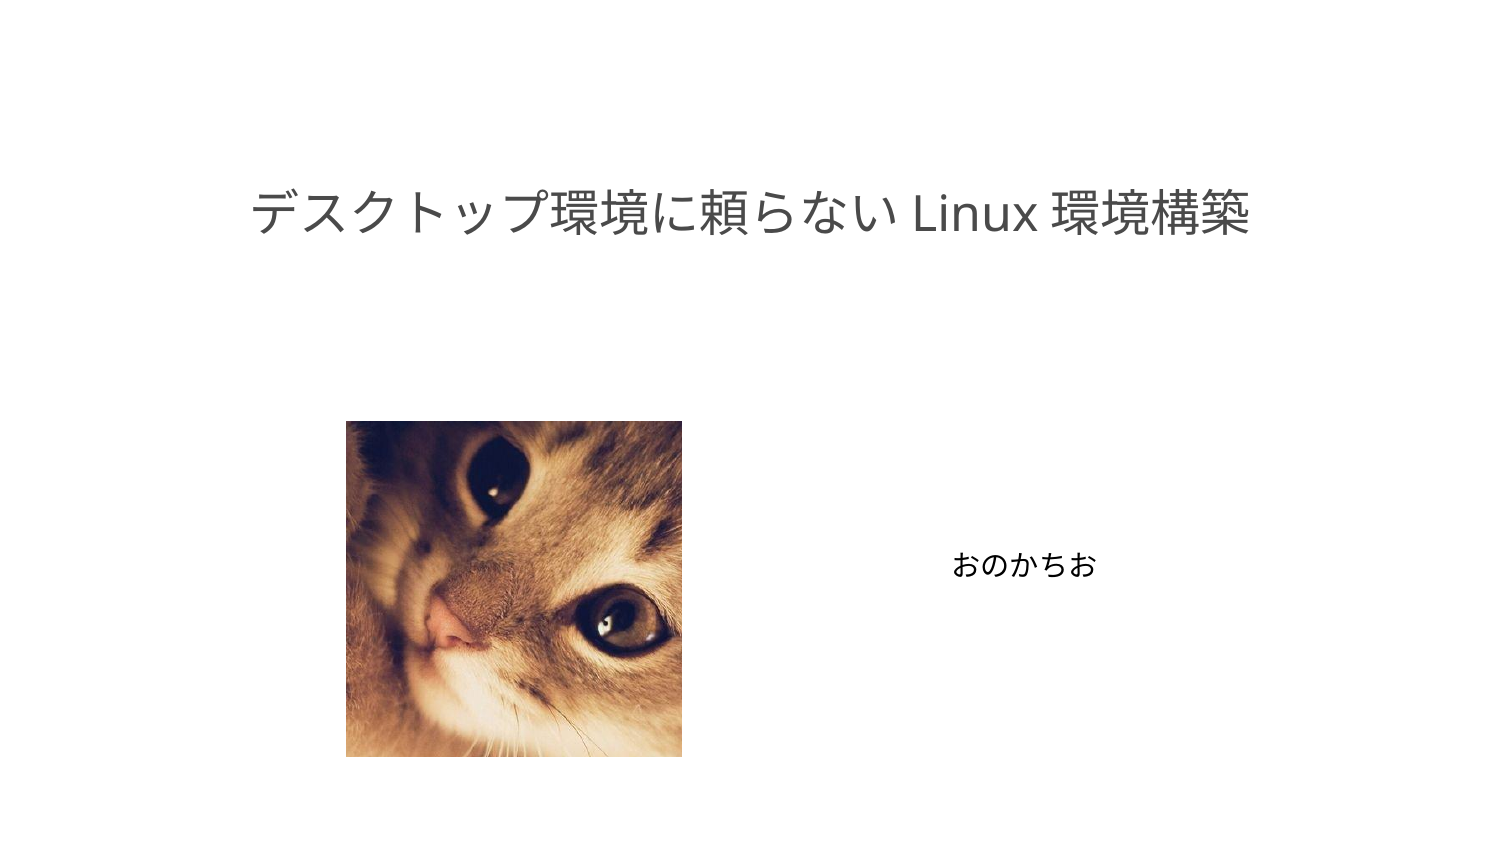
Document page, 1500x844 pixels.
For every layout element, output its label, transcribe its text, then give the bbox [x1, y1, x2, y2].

picture [345, 421, 682, 757]
text_box おのかちお [936, 532, 1146, 691]
title デスクトップ環境に頼らないLinux環境構築 [51, 34, 1449, 371]
